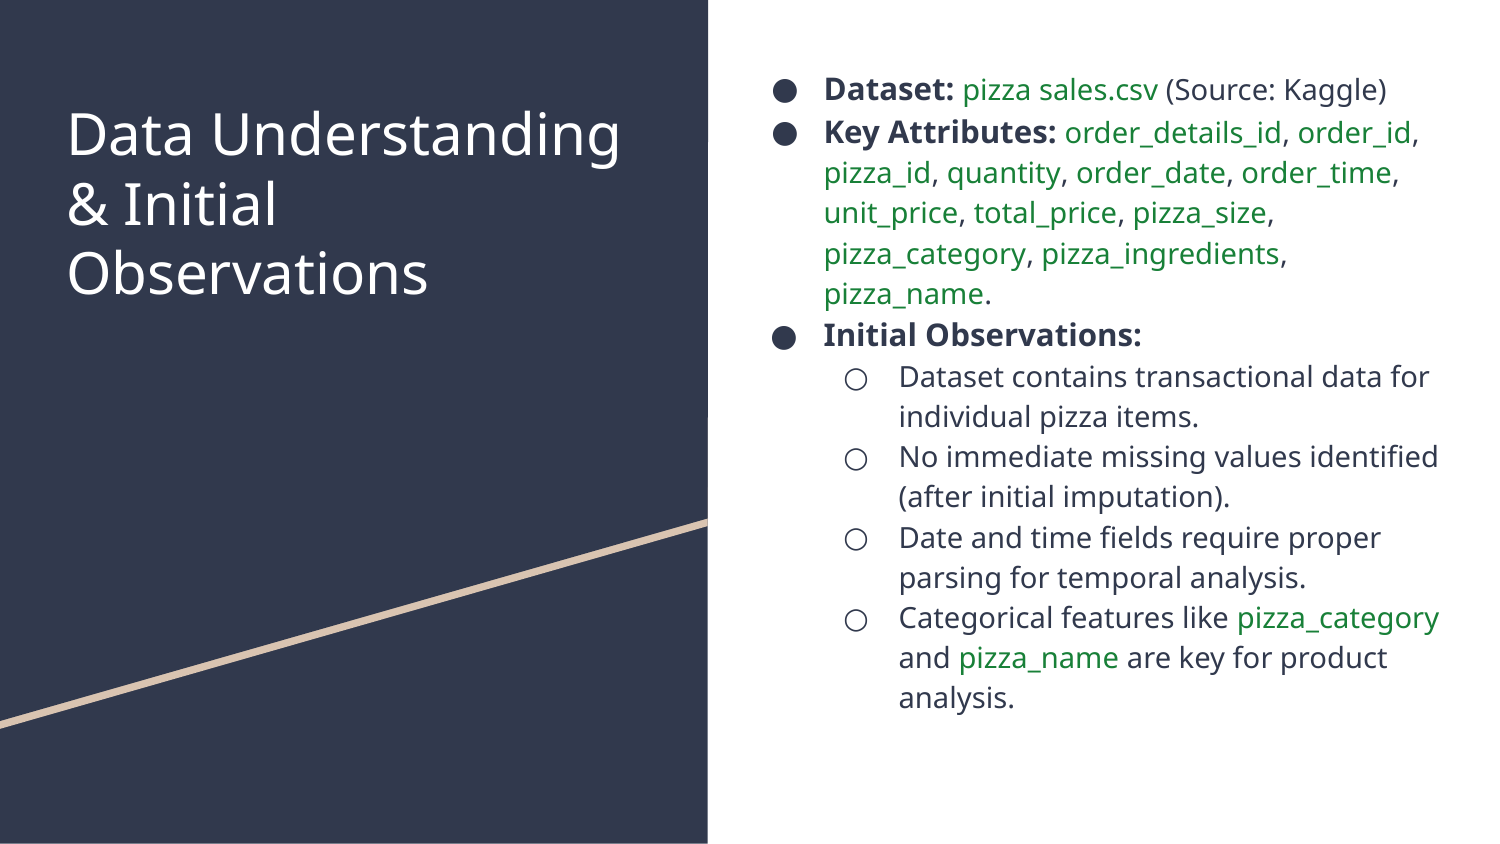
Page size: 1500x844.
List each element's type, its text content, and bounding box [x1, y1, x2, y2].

list Dataset: pizza sales.csv (Source: Kaggle) Key Attributes: order_details_id, order_id, pizza_id, quantity, order_date, order_time, unit_price, total_price, pizza_size, pizza_category, pizza_ingredients, pizza_name. Initial Observations: Dataset contains transactional data for individual pizza items. No immediate missing values identified (after initial imputation). Date and time fields require proper parsing for temporal analysis. Categorical features like pizza_category and pizza_name are key for product analysis. [733, 48, 1463, 818]
title Data Understanding & Initial Observations [51, 82, 660, 494]
